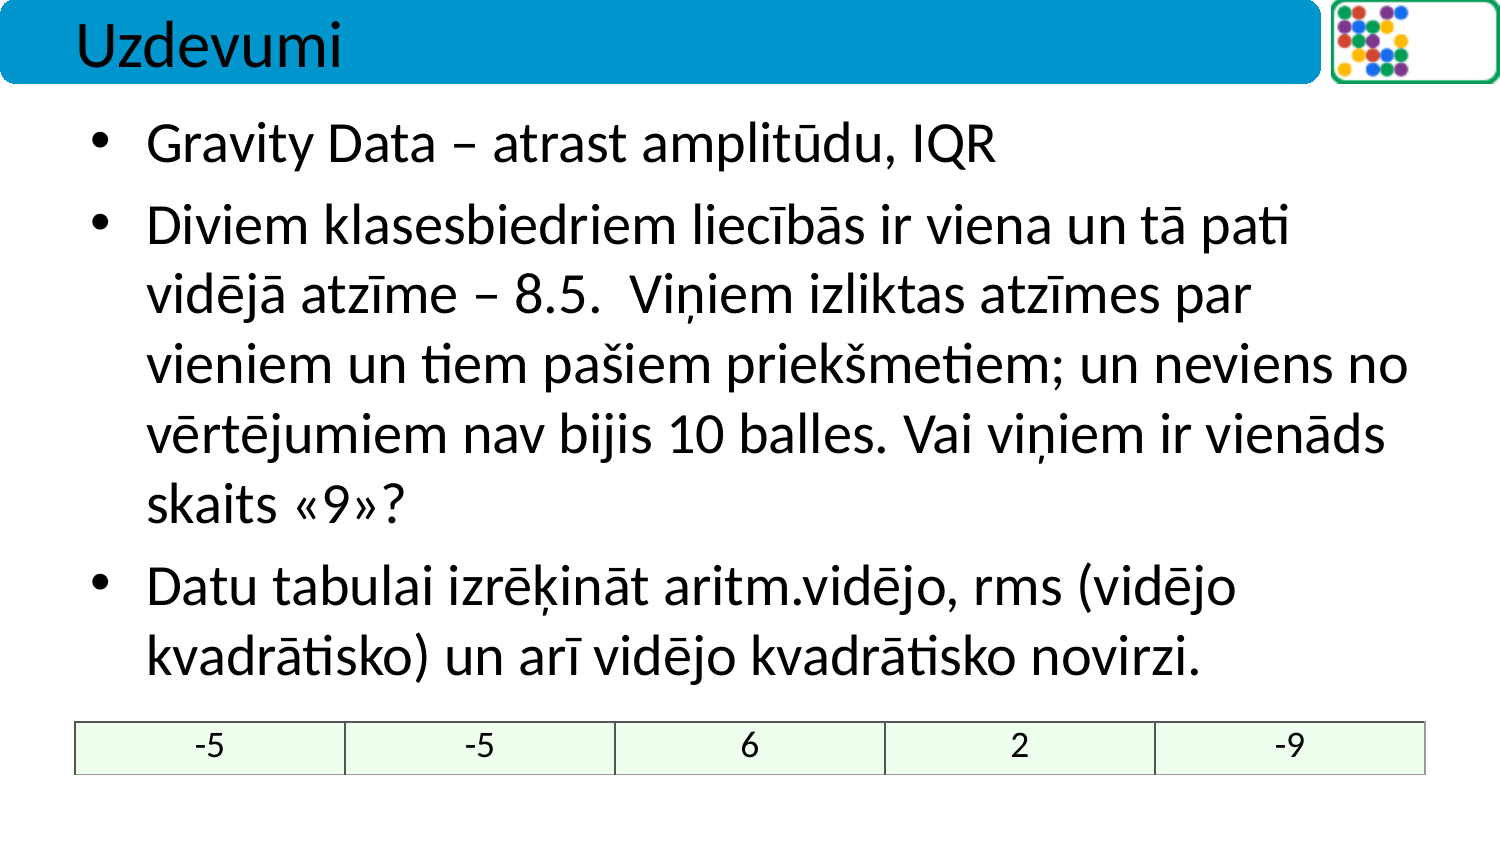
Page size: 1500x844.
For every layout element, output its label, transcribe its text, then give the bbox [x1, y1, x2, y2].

picture [1425, 0, 1500, 84]
picture [0, 0, 6, 8]
table_header 2 [886, 723, 1154, 774]
table_header -5 [346, 723, 614, 774]
picture [0, 75, 8, 84]
table_header 6 [616, 723, 884, 774]
table_header -9 [1156, 723, 1424, 774]
list Gravity Data – atrast amplitūdu, IQR Diviem klasesbiedriem liecībās ir viena un tā pati vidējā atzīme – 8.5. Viņiem izliktas atzīmes par vieniem un tiem pašiem priekšmetiem; un neviens no vērtējumiem nav bijis 10 balles. Vai viņiem ir vienāds skaits «9»? Datu tabulai izrēķināt aritm.vidējo, rms (vidējo kvadrātisko) un arī vidējo kvadrātisko novirzi. [75, 96, 1425, 721]
table_header -5 [76, 723, 344, 774]
title Uzdevumi [75, 0, 1425, 85]
